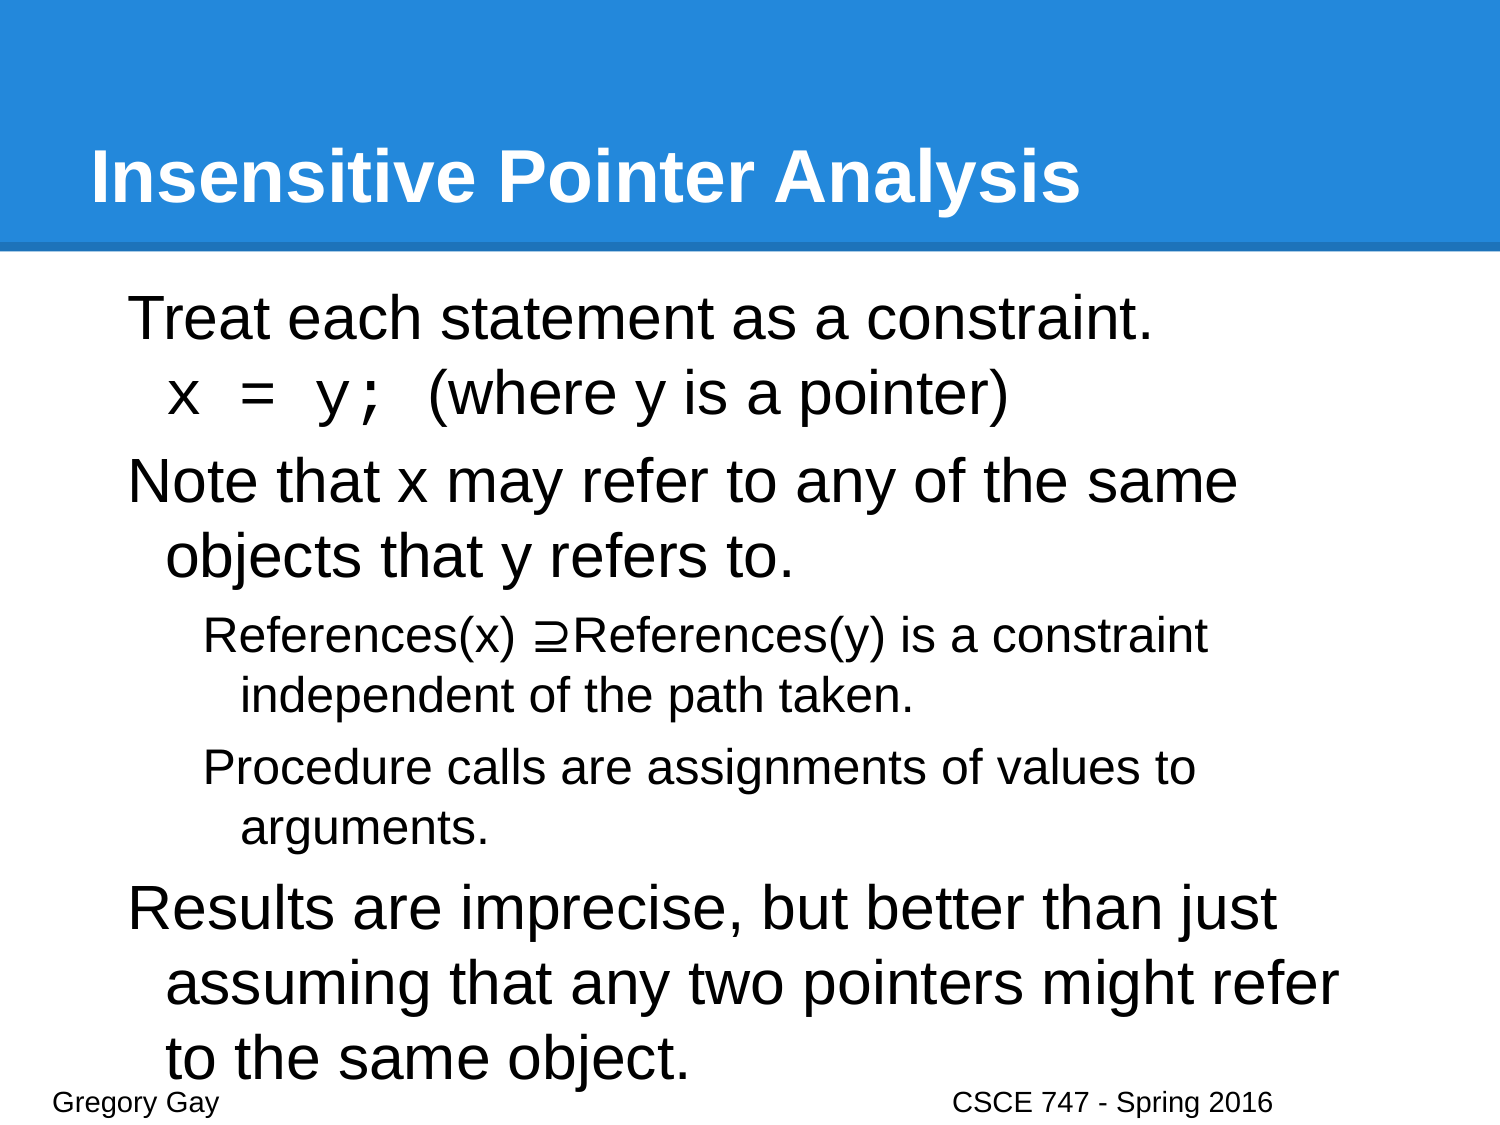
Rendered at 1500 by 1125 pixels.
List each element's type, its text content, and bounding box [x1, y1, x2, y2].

list Treat each statement as a constraint. x = y; (where y is a pointer) Note that x may refer to any of the same objects that y refers to. References(x) ⊇References(y) is a constraint independent of the path taken. Procedure calls are assignments of values to arguments. Results are imprecise, but better than just assuming that any two pointers might refer to the same object. [75, 262, 1425, 1068]
title Insensitive Pointer Analysis [75, 45, 1425, 233]
text_box Gregory Gay CSCE 747 - Spring 2016 18 [37, 1068, 1463, 1114]
